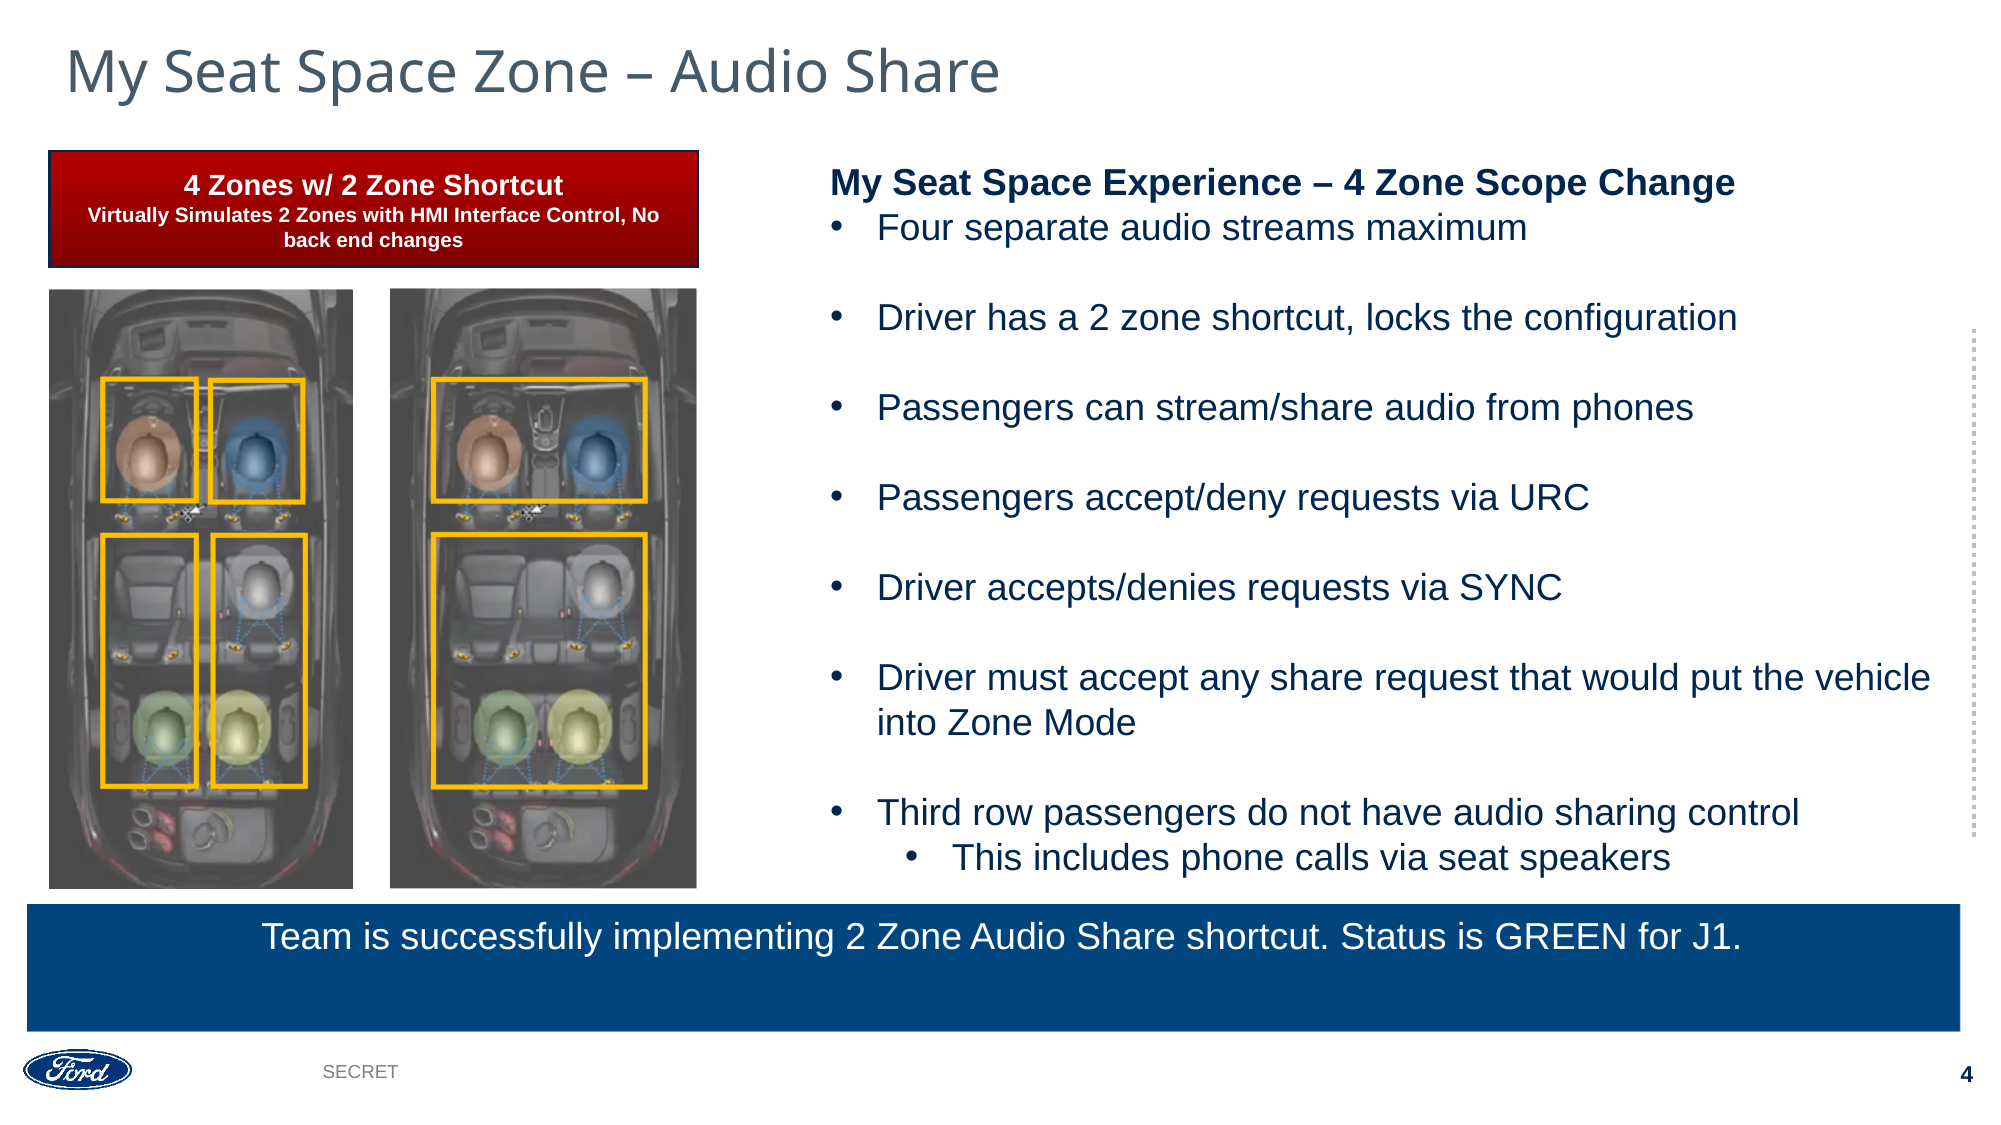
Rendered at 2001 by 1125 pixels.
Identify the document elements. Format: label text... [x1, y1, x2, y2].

picture [390, 286, 698, 891]
text_box My Seat Space Experience – 4 Zone Scope Change Four separate audio streams maximum Driver has a 2 zone shortcut, locks the configuration Passengers can stream/share audio from phones Passengers accept/deny requests via URC Driver accepts/denies requests via SYNC Driver must accept any share request that would put the vehicle into Zone Mode Third row passengers do not have audio sharing control This includes phone calls via seat speakers [815, 151, 1951, 904]
picture [27, 904, 1962, 1035]
title My Seat Space Zone – Audio Share [50, 26, 1990, 122]
picture [49, 287, 353, 889]
text_box 4 Zones w/ 2 Zone Shortcut Virtually Simulates 2 Zones with HMI Interface Control, No back end changes [48, 150, 699, 268]
picture [23, 1049, 132, 1090]
